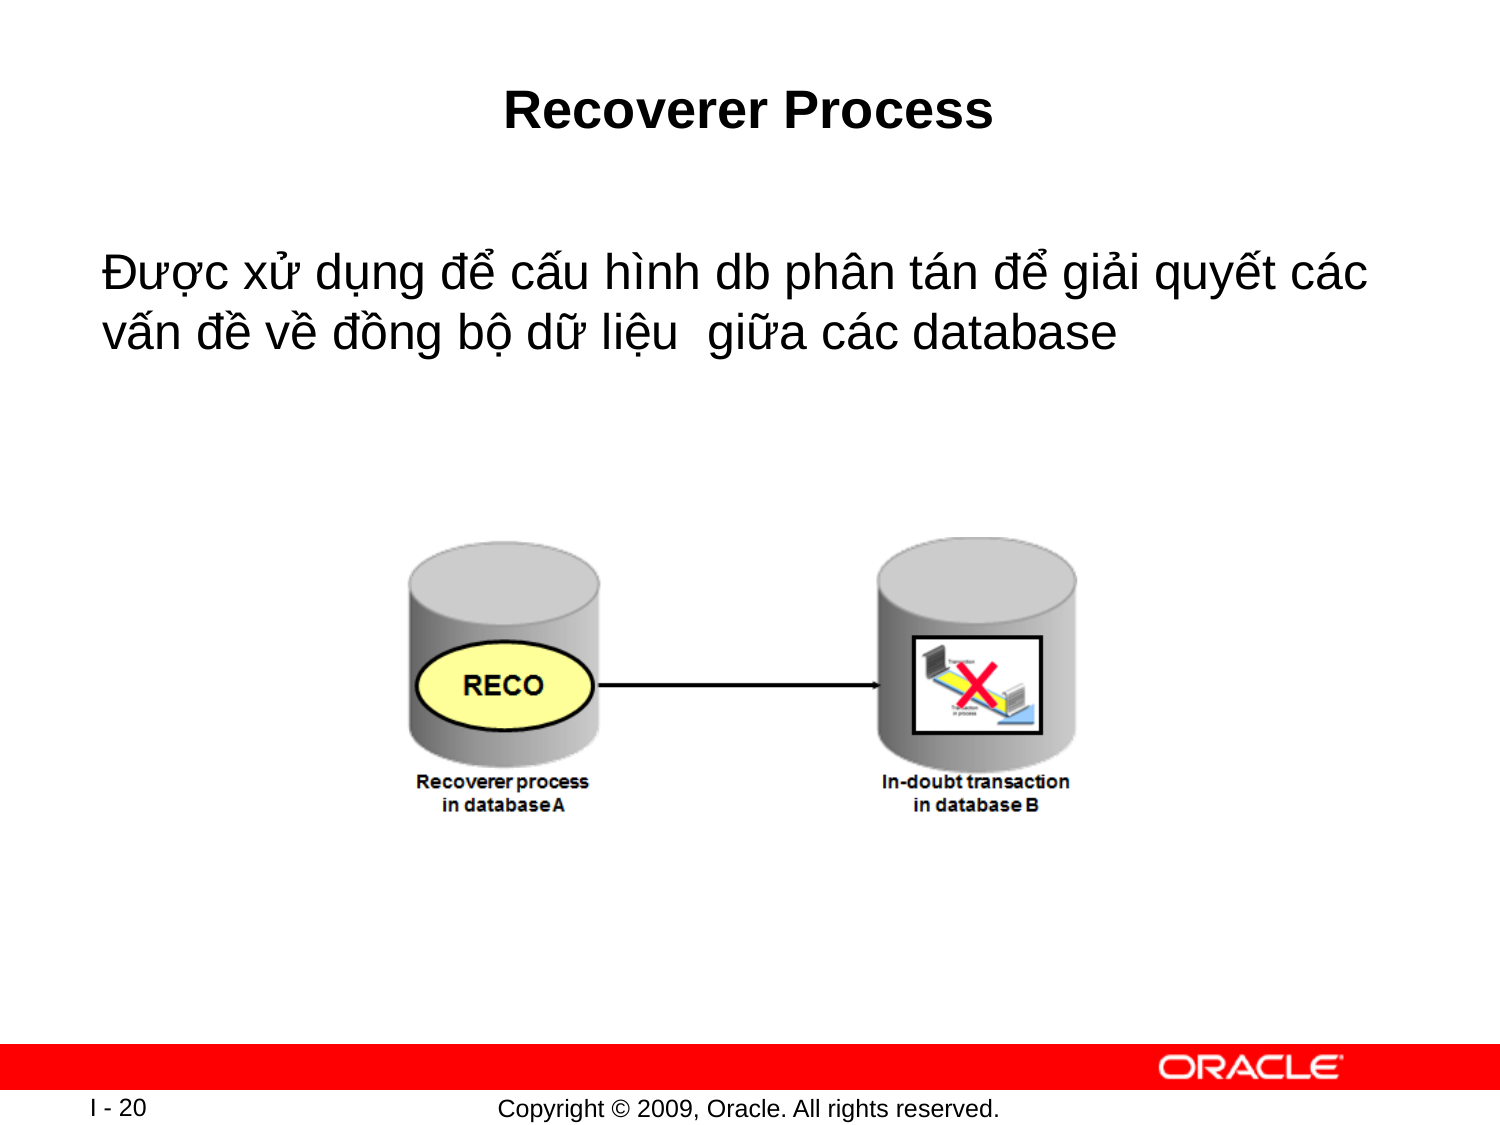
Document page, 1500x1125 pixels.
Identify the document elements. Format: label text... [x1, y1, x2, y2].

picture [382, 537, 1117, 835]
title Recoverer Process [99, 72, 1399, 216]
list Được xử dụng để cấu hình db phân tán để giải quyết các vấn đề về đồng bộ dữ liệu giữa các database [99, 237, 1399, 430]
picture [0, 1044, 1500, 1090]
